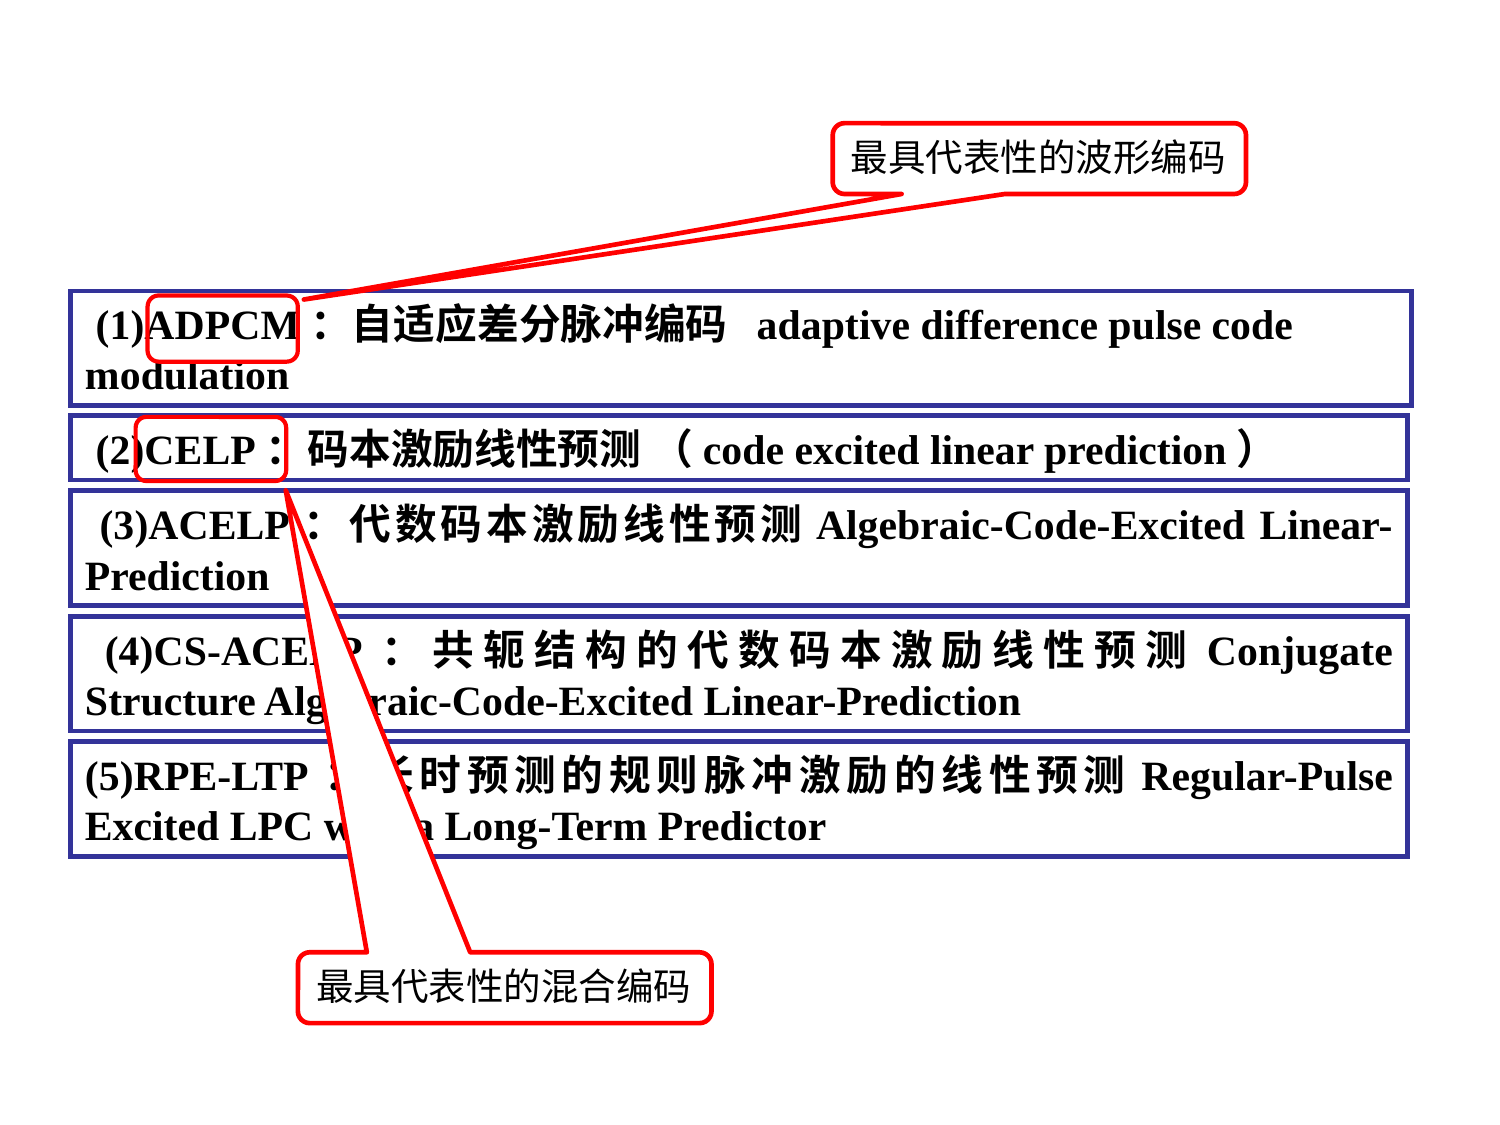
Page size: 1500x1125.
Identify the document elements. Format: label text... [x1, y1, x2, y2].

text_box (4)CS-ACELP：共轭结构的代数码本激励线性预测Conjugate Structure Algebraic-Code-Excited Linear-Prediction [337, 616, 1408, 732]
text_box (5)RPE-LTP：长时预测的规则脉冲激励的线性预测Regular-Pulse Excited LPC with a Long-Term Predictor [70, 741, 349, 857]
text_box (3)ACELP：代数码本激励线性预测Algebraic-Code-Excited Linear-Prediction [287, 490, 1408, 606]
text_box 最具代表性的波形编码 [303, 123, 1247, 300]
text_box (1)ADPCM：自适应差分脉冲编码 adaptive difference pulse code modulation [70, 290, 1412, 406]
text_box (4)CS-ACELP：共轭结构的代数码本激励线性预测Conjugate Structure Algebraic-Code-Excited Linear-Prediction [70, 616, 328, 732]
text_box (5)RPE-LTP：长时预测的规则脉冲激励的线性预测Regular-Pulse Excited LPC with a Long-Term Predictor [387, 741, 1408, 857]
text_box 最具代表性的混合编码 [285, 490, 712, 1024]
text_box [147, 295, 298, 362]
text_box (3)ACELP：代数码本激励线性预测Algebraic-Code-Excited Linear-Prediction [70, 490, 305, 606]
text_box [135, 416, 287, 482]
text_box (2)CELP：码本激励线性预测 （code excited linear prediction） [70, 415, 1408, 481]
